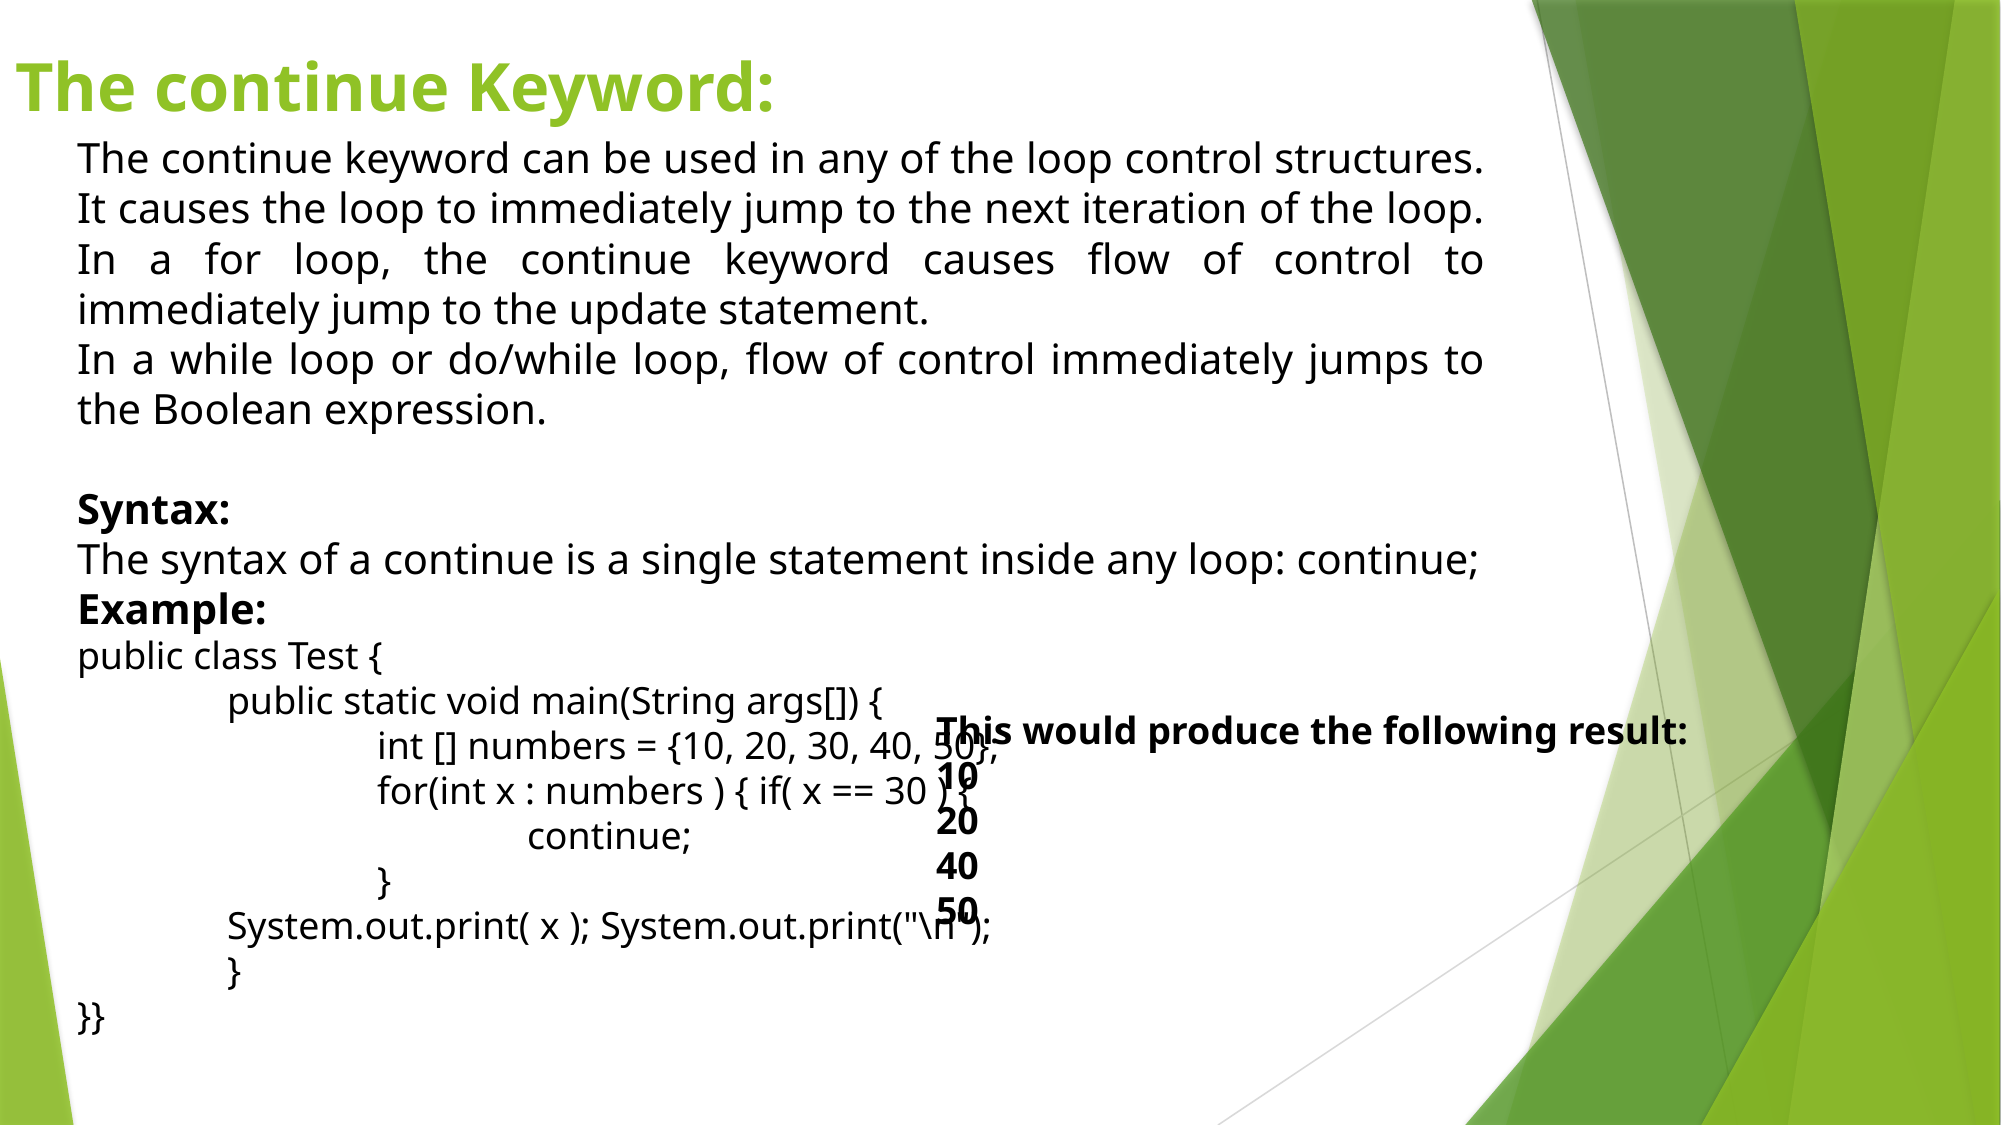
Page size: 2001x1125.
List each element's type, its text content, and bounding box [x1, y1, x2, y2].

title The continue Keyword: [0, 37, 1500, 188]
text_box This would produce the following result: 10 20 40 50 [921, 699, 1714, 940]
text_box The continue keyword can be used in any of the loop control structures. It causes the loop to immediately jump to the next iteration of the loop. In a for loop, the continue keyword causes flow of control to immediately jump to the update statement. In a while loop or do/while loop, flow of control immediately jumps to the Boolean expression. Syntax: The syntax of a continue is a single statement inside any loop: continue; Example: public class Test { public static void main(String args[]) { int [] numbers = {10, 20, 30, 40, 50}; for(int x : numbers ) { if( x == 30 ) { continue; } System.out.print( x ); System.out.print("\n"); } }} [62, 124, 1500, 1045]
